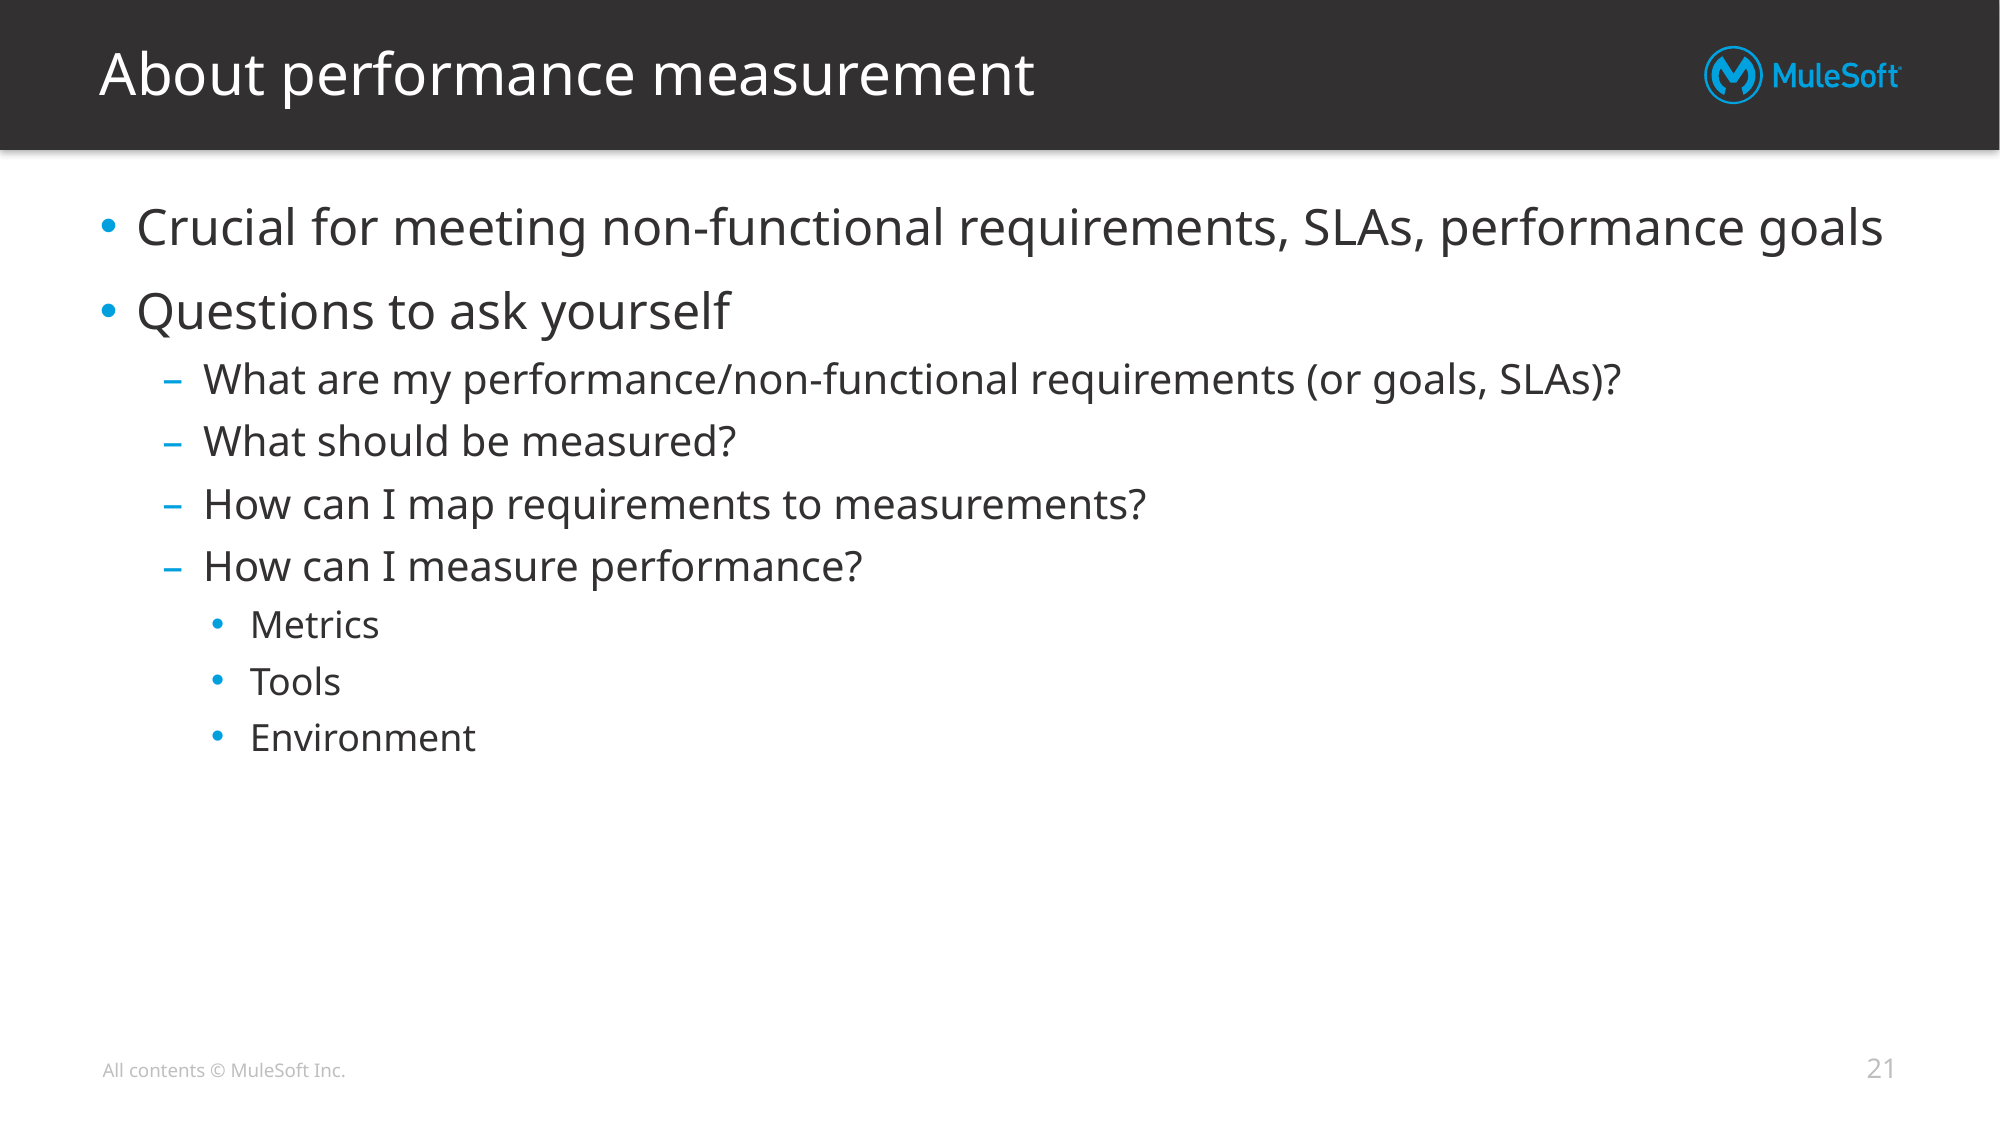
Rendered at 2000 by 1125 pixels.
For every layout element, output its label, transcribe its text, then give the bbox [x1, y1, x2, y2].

list Crucial for meeting non-functional requirements, SLAs, performance goals Questions to ask yourself What are my performance/non-functional requirements (or goals, SLAs)? What should be measured? How can I map requirements to measurements? How can I measure performance? Metrics Tools Environment [99, 195, 1898, 1019]
slide_number 21 [1785, 1039, 1898, 1100]
title About performance measurement [99, 0, 1656, 148]
